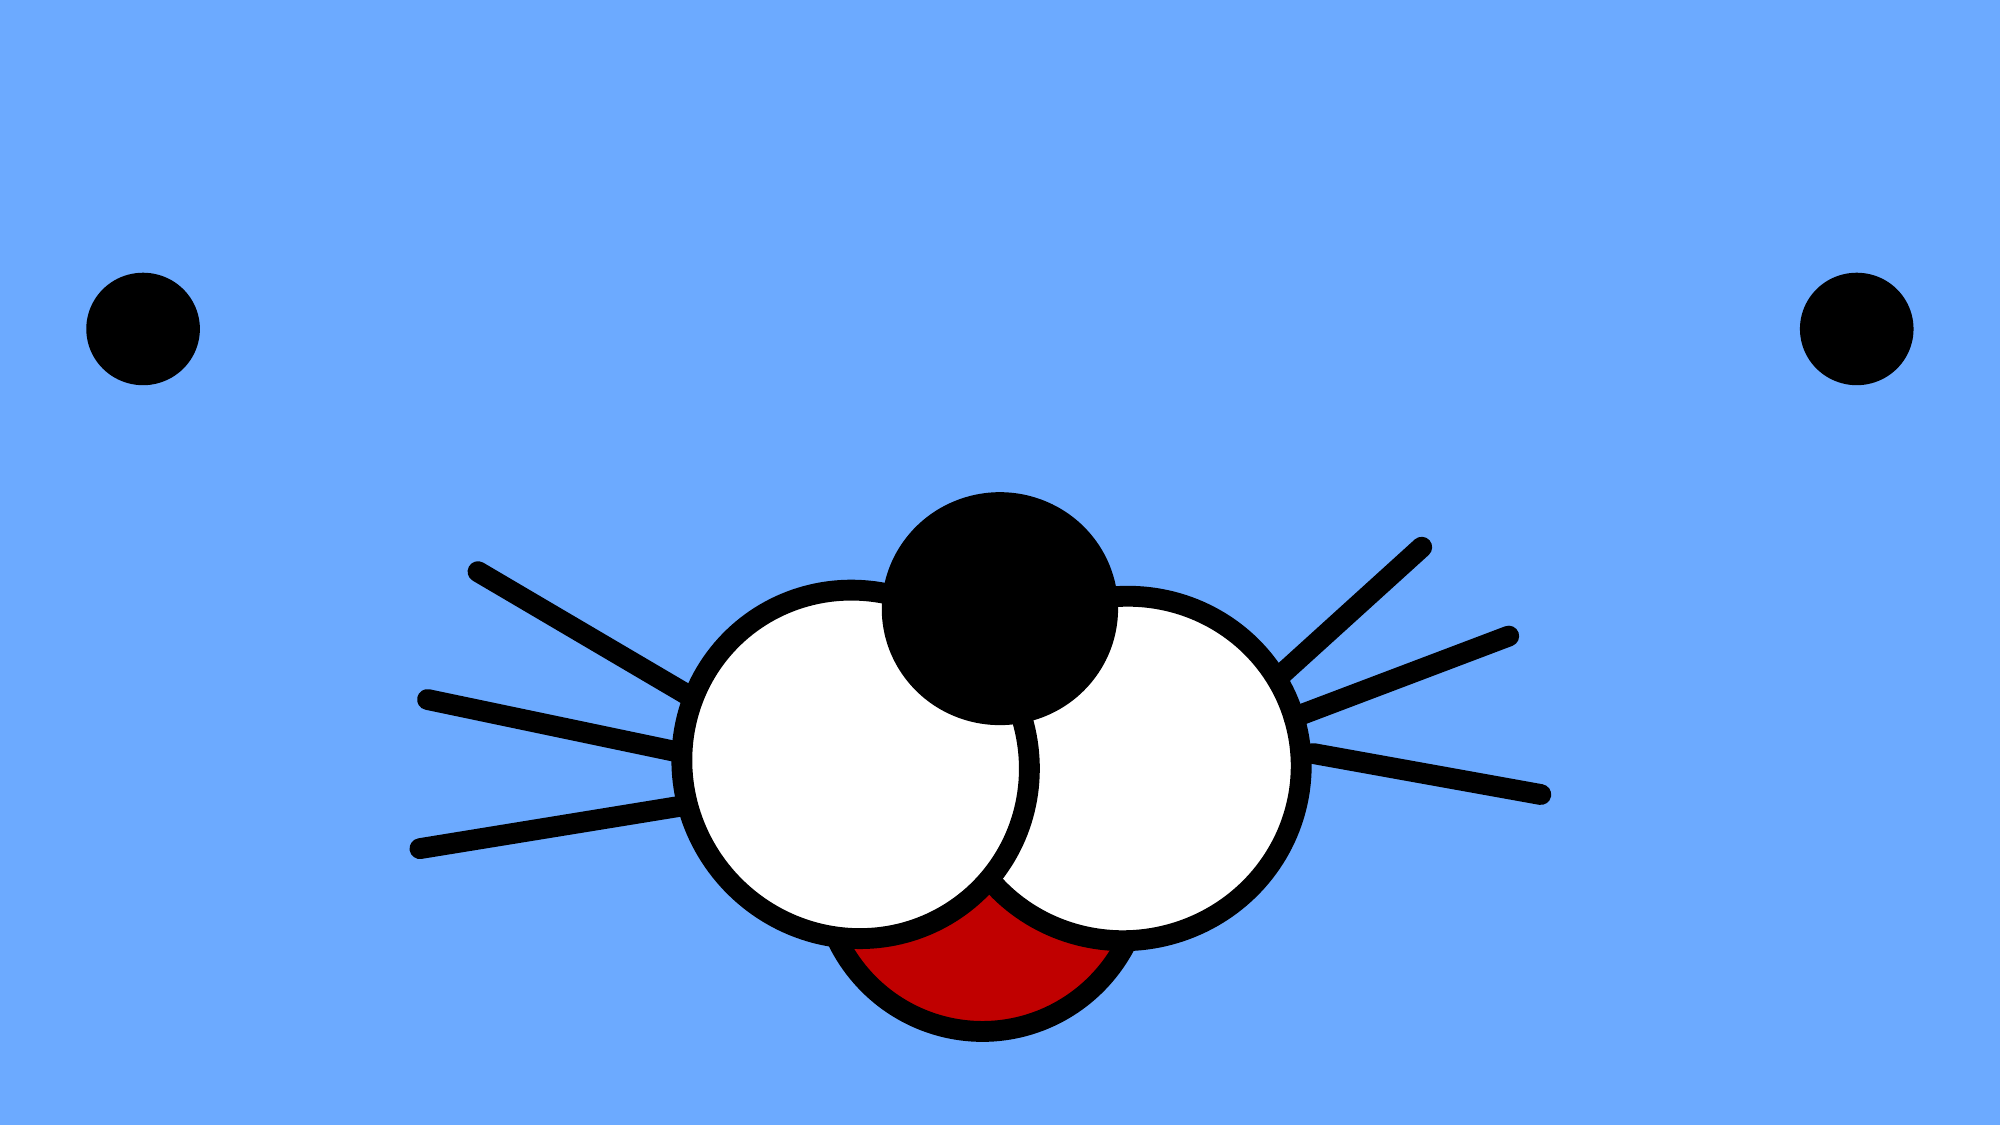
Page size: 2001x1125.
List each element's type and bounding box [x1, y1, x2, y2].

text_box [85, 271, 201, 387]
text_box [426, 492, 1526, 910]
text_box [1798, 271, 1915, 387]
text_box [840, 910, 1123, 1033]
